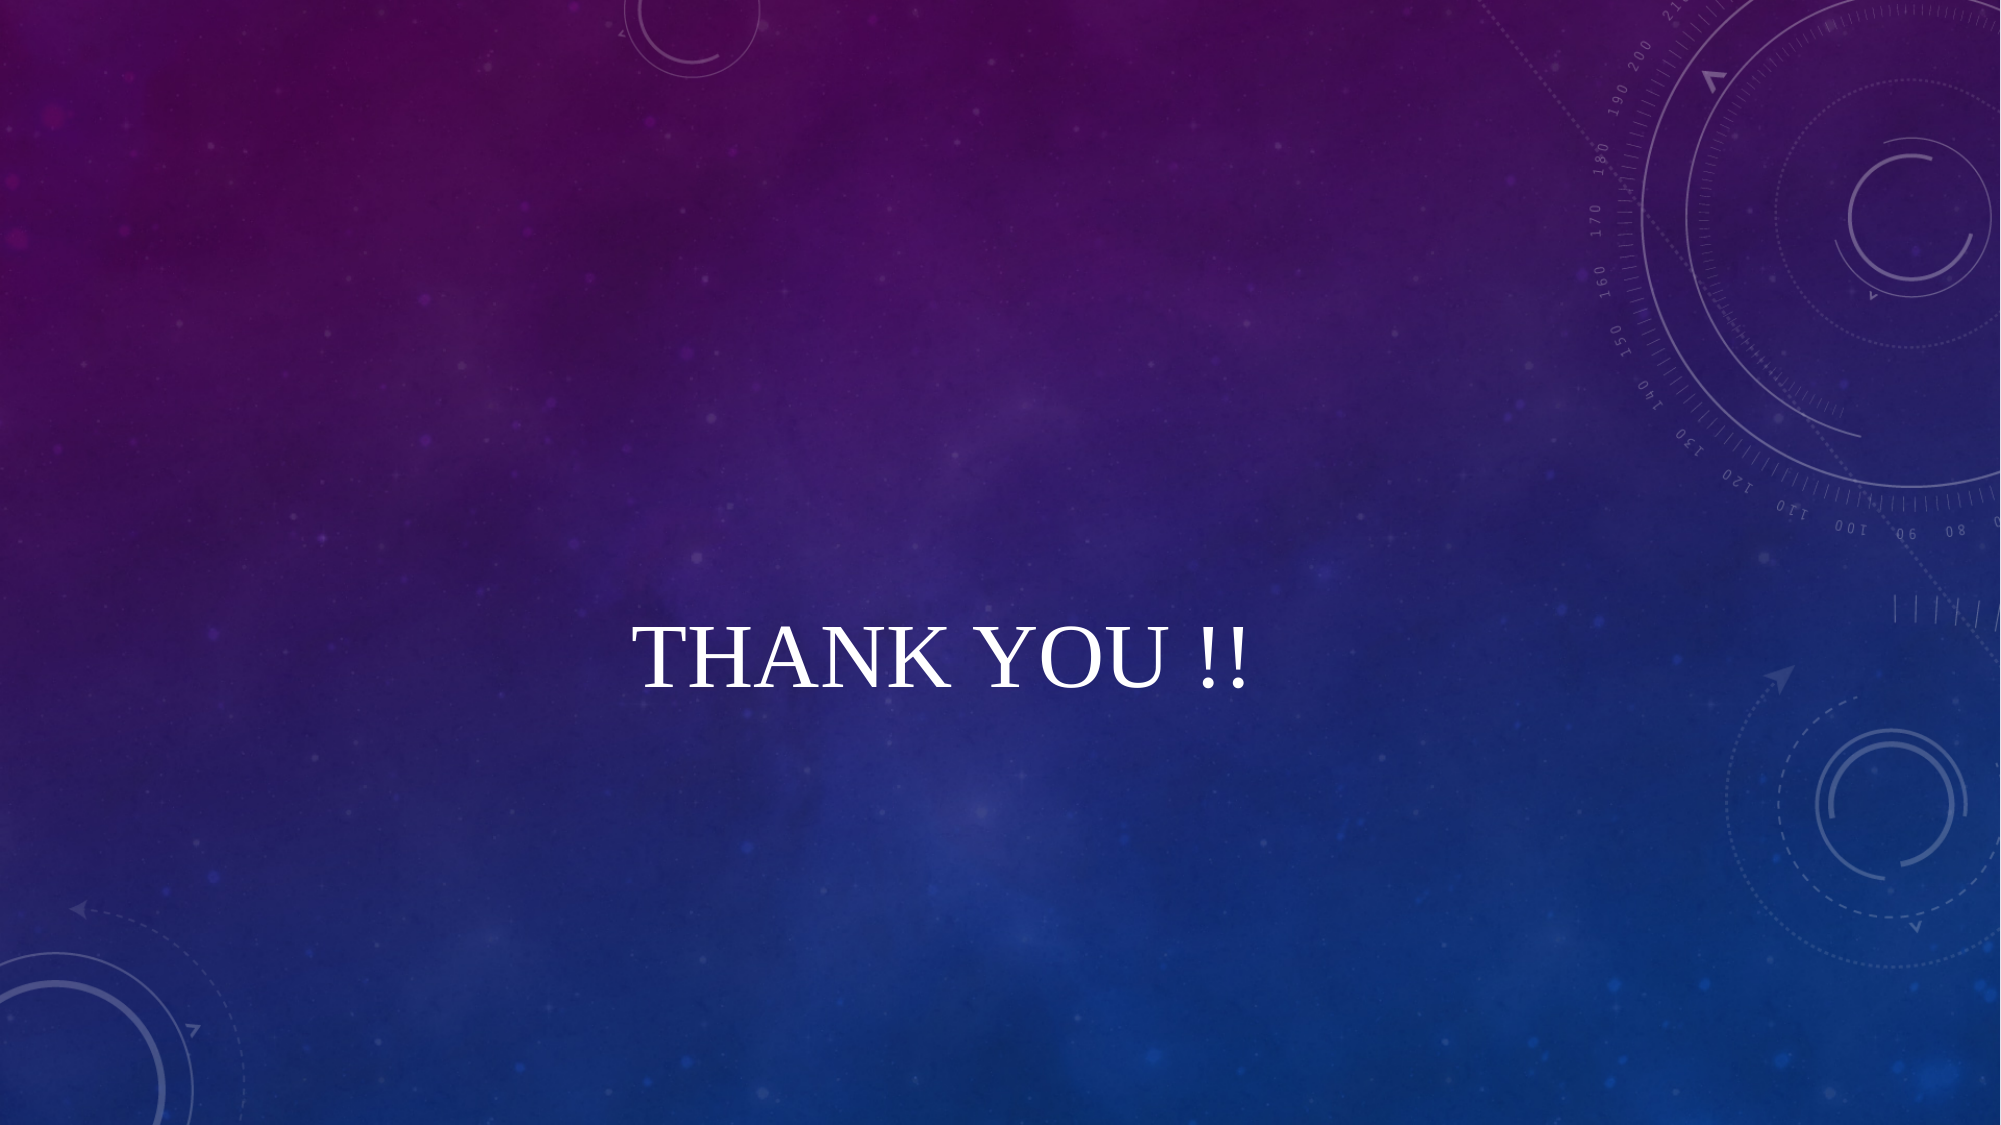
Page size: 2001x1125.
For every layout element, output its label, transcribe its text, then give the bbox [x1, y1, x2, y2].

picture [0, 0, 2001, 1125]
list THANK YOU !! [112, 351, 1775, 950]
